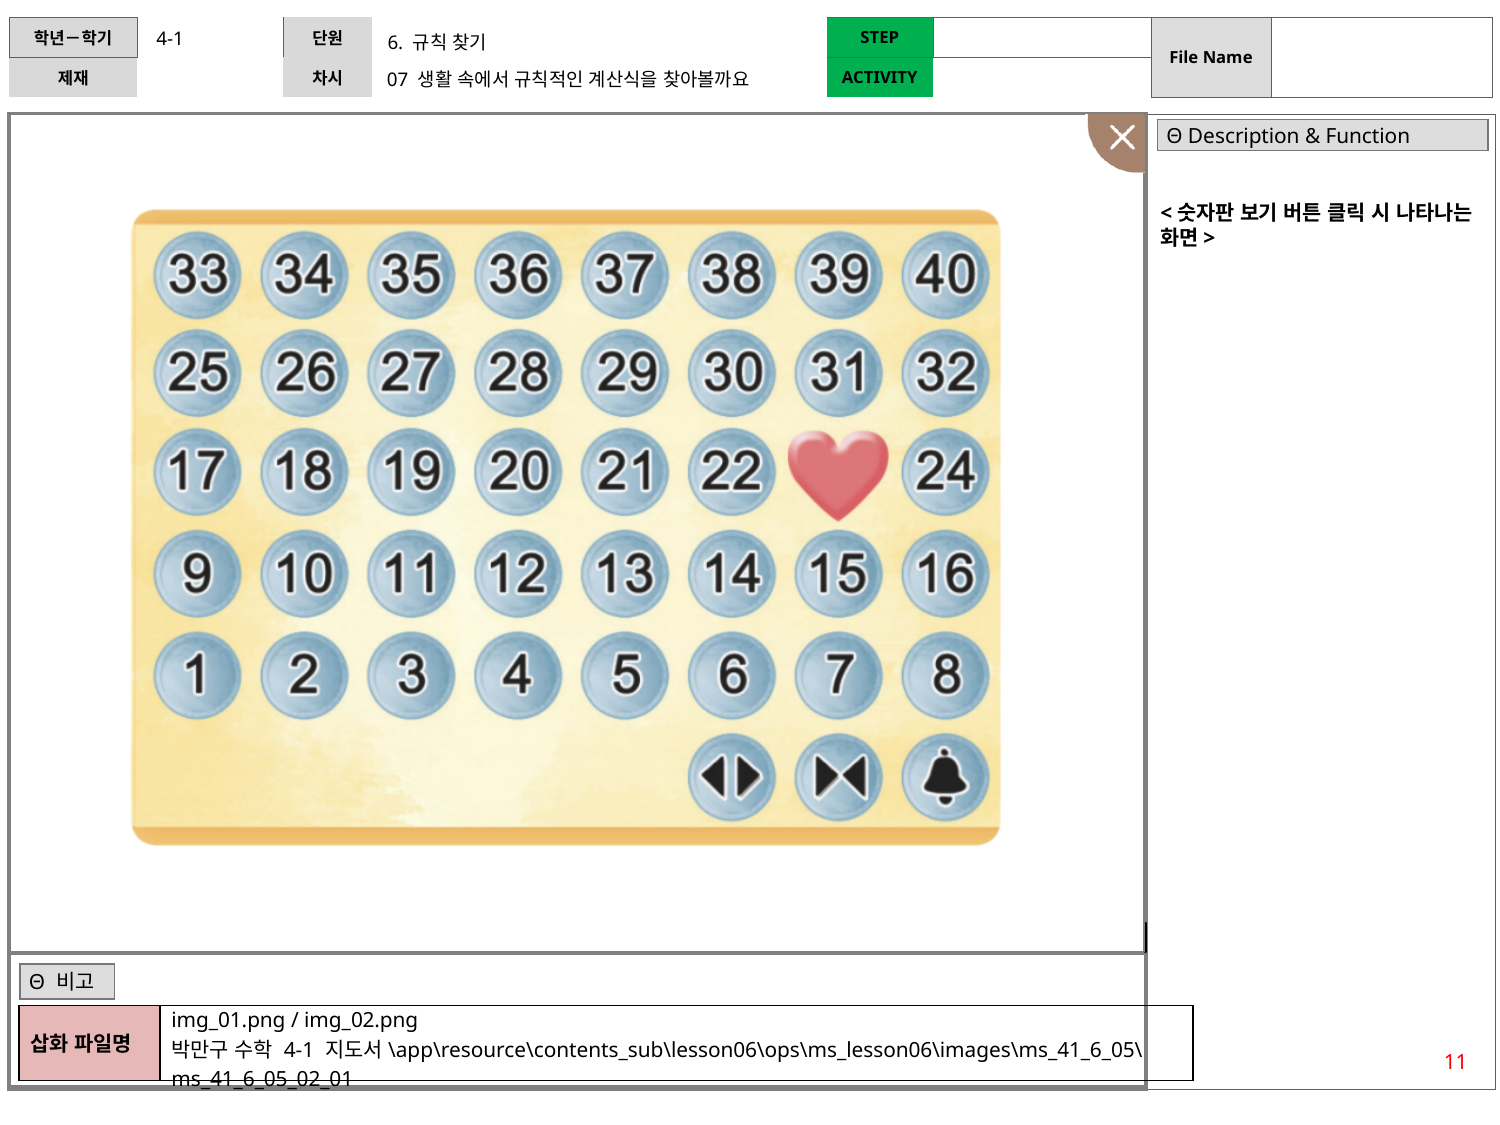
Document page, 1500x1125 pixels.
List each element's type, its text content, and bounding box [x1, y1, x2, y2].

picture [108, 201, 1003, 859]
text_box [1271, 19, 1500, 59]
text_box [8, 111, 1146, 954]
table_header Θ Description & Function [1158, 120, 1487, 150]
table_header img_01.png / img_02.png 박만구 수학 4-1 지도서\app\resource\contents_sub\lesson06\ops\ms_lesson06\images\ms_41_6_05\ms_41_6_05_02_01 [161, 1006, 1192, 1080]
text_box 07 생활 속에서 규칙적인 계산식을 찾아볼까요 [372, 60, 821, 96]
table_header 삽화 파일명 [20, 1006, 159, 1080]
picture [1084, 113, 1145, 173]
text_box 4-1 [141, 18, 284, 55]
text_box <숫자판 보기 버튼 클릭 시 나타나는 화면> [1145, 160, 1500, 351]
text_box 6. 규칙 찾기 [372, 23, 828, 48]
